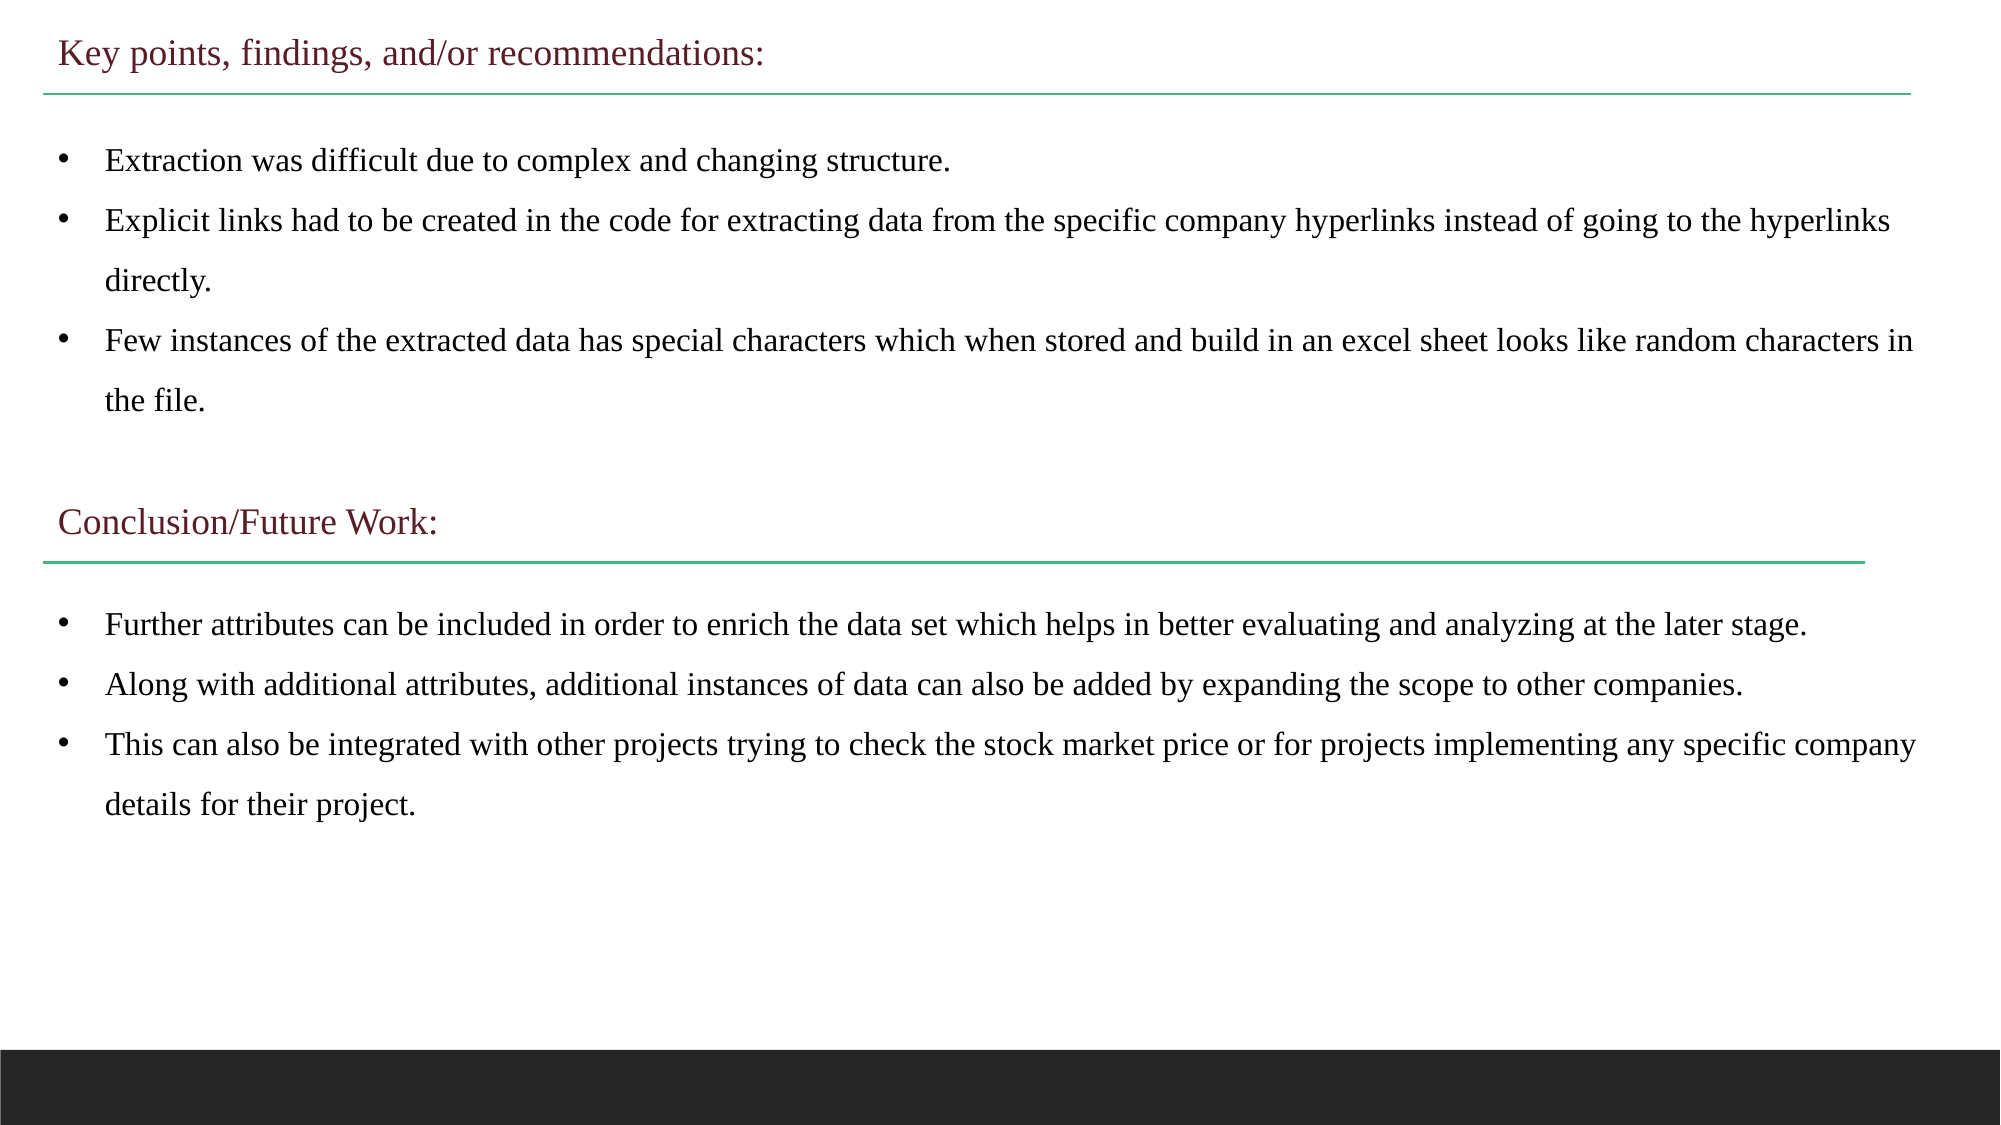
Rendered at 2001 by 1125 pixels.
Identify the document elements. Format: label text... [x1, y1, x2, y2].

text_box Key points, findings, and/or recommendations: Extraction was difficult due to complex and changing structure. Explicit links had to be created in the code for extracting data from the specific company hyperlinks instead of going to the hyperlinks directly. Few instances of the extracted data has special characters which when stored and build in an excel sheet looks like random characters in the file. Conclusion/Future Work: Further attributes can be included in order to enrich the data set which helps in better evaluating and analyzing at the later stage. Along with additional attributes, additional instances of data can also be added by expanding the scope to other companies. This can also be integrated with other projects trying to check the stock market price or for projects implementing any specific company details for their project. [43, 20, 1957, 1045]
